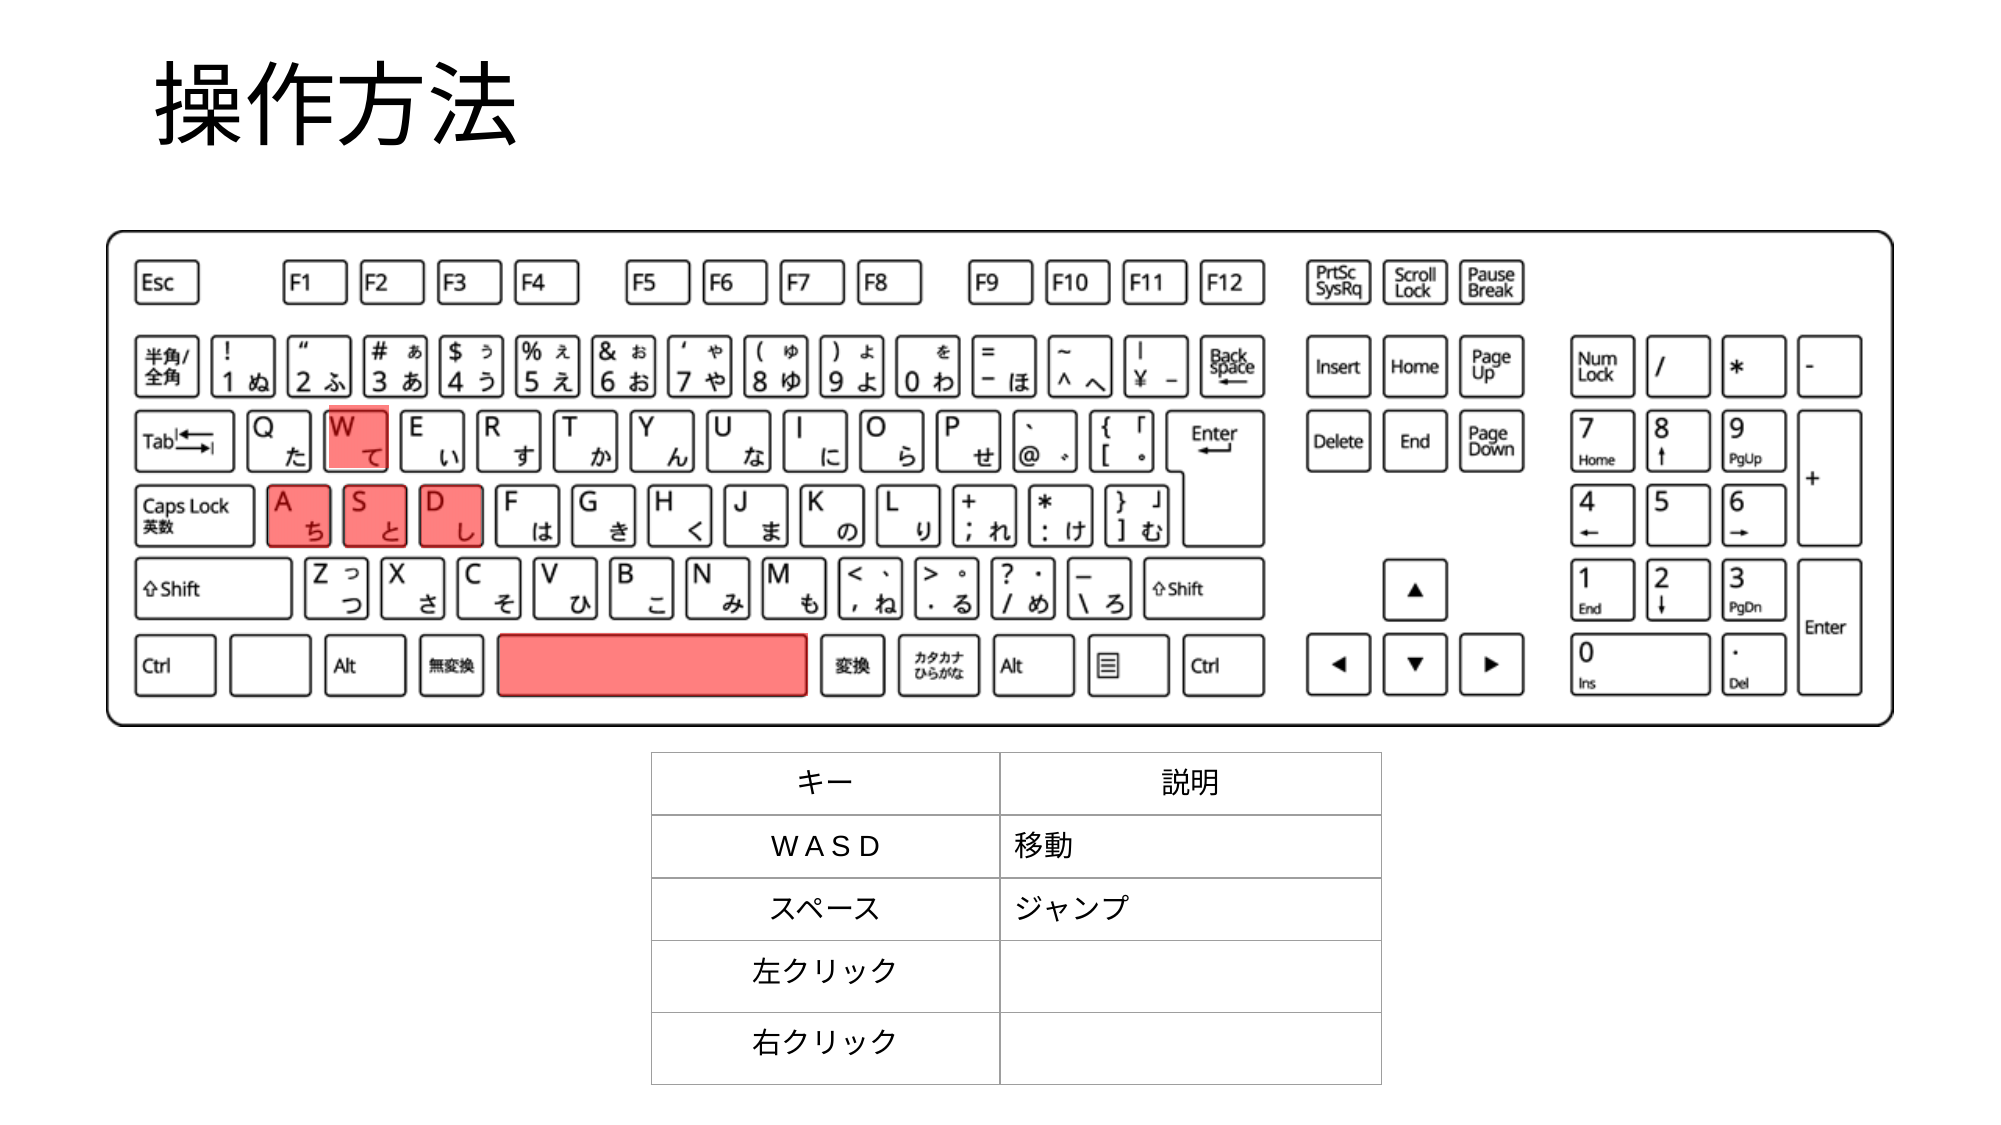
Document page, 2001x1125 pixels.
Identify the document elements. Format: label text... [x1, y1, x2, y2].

table_cell 移動 [1001, 816, 1381, 877]
table_cell スペース [652, 879, 999, 940]
list [137, 738, 1863, 1014]
table_cell W A S D [652, 816, 999, 877]
table_cell [1001, 941, 1381, 1012]
picture [105, 230, 1894, 727]
table_header 説明 [1001, 753, 1381, 814]
table_cell 右クリック [652, 1013, 999, 1084]
title 操作方法 [137, 0, 1863, 218]
table_header キー [652, 753, 999, 814]
table_cell ジャンプ [1001, 879, 1381, 940]
table_cell 左クリック [652, 941, 999, 1012]
table_cell [1001, 1013, 1381, 1084]
